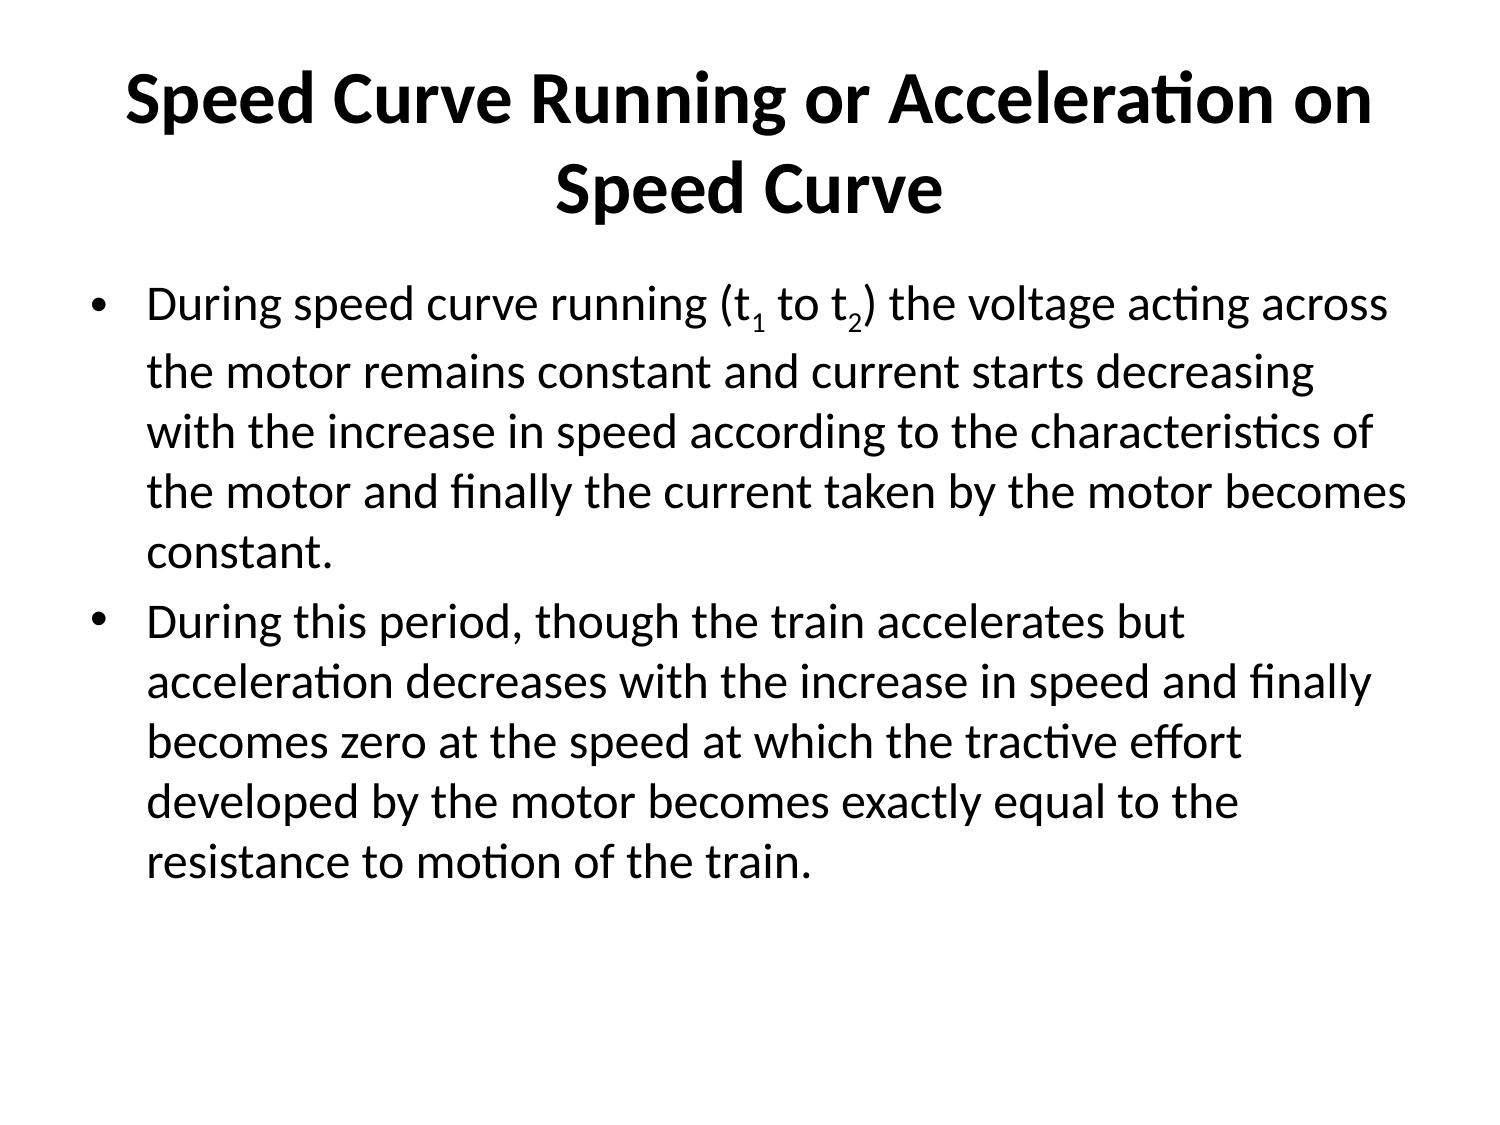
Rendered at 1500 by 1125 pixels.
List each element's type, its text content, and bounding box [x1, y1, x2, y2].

title Speed Curve Running or Acceleration on Speed Curve [75, 45, 1425, 233]
list During speed curve running (t1 to t2) the voltage acting across the motor remains constant and current starts decreasing with the increase in speed according to the characteristics of the motor and finally the current taken by the motor becomes constant. During this period, though the train accelerates but acceleration decreases with the increase in speed and finally becomes zero at the speed at which the tractive effort developed by the motor becomes exactly equal to the resistance to motion of the train. [75, 262, 1425, 1005]
